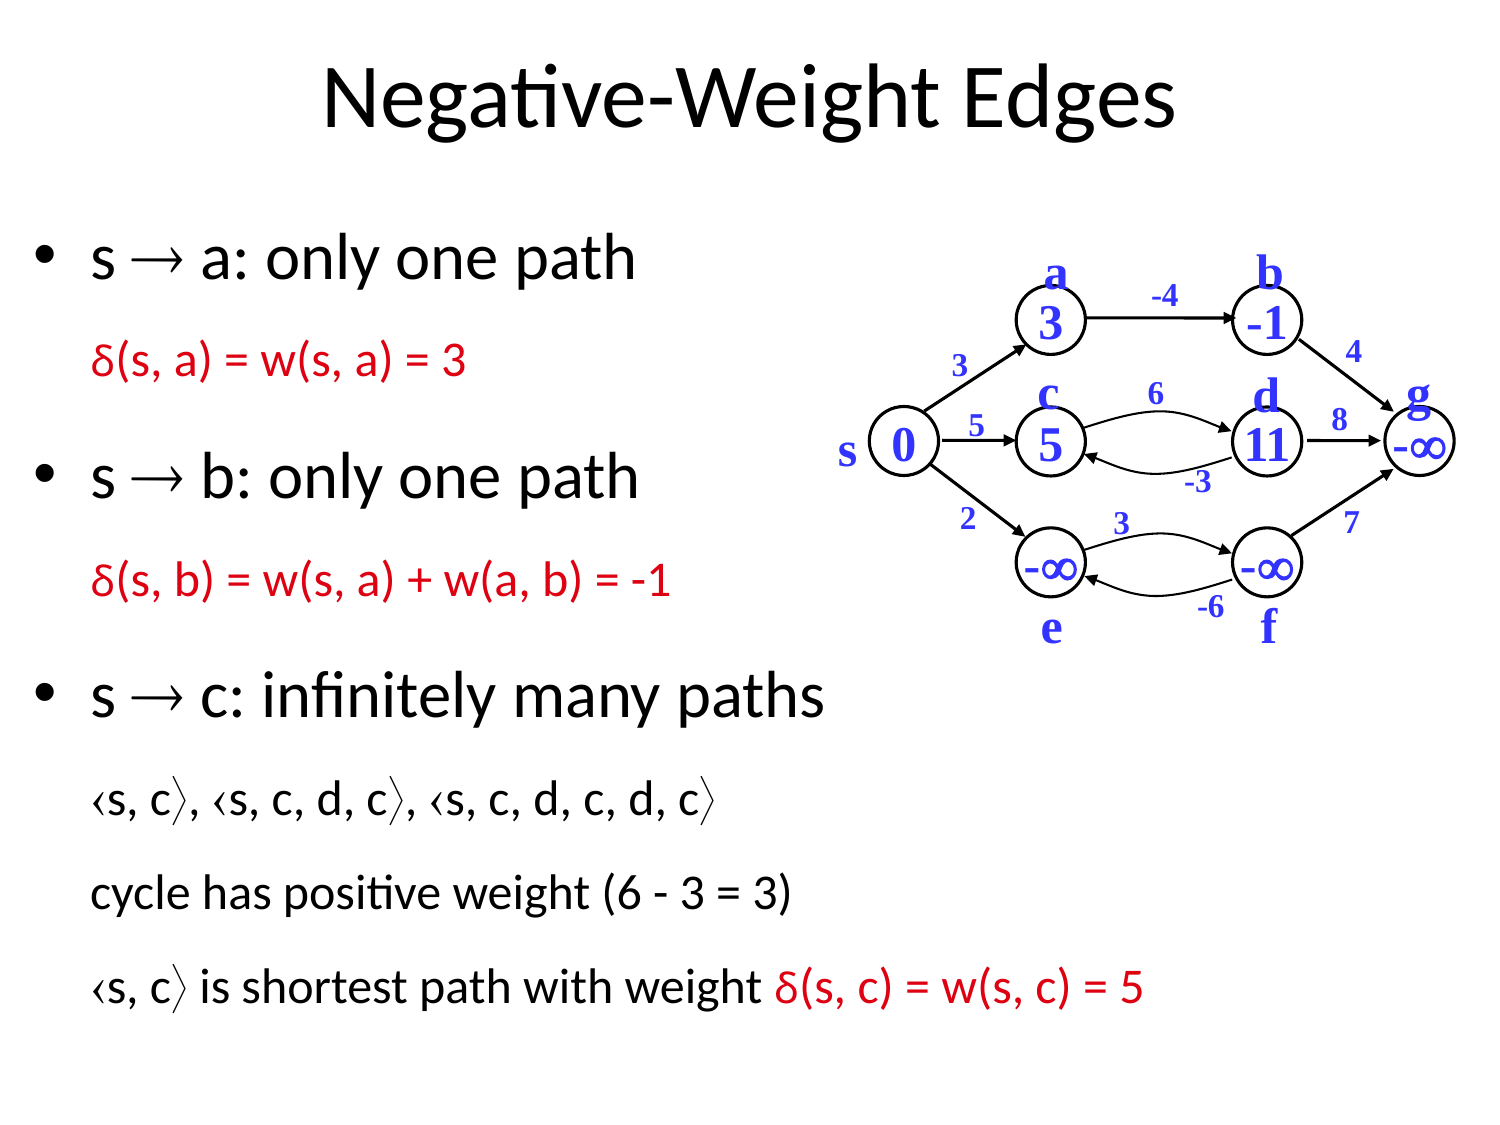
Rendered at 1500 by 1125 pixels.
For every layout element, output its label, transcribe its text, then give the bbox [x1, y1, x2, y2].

title Negative-Weight Edges [75, 0, 1425, 173]
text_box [822, 231, 1455, 647]
list s  a: only one path δ(s, a) = w(s, a) = 3 s  b: only one path δ(s, b) = w(s, a) + w(a, b) = -1 s  c: infinitely many paths s, c, s, c, d, c, s, c, d, c, d, c cycle has positive weight (6 - 3 = 3) s, c is shortest path with weight δ(s, c) = w(s, c) = 5 [18, 173, 1500, 1071]
